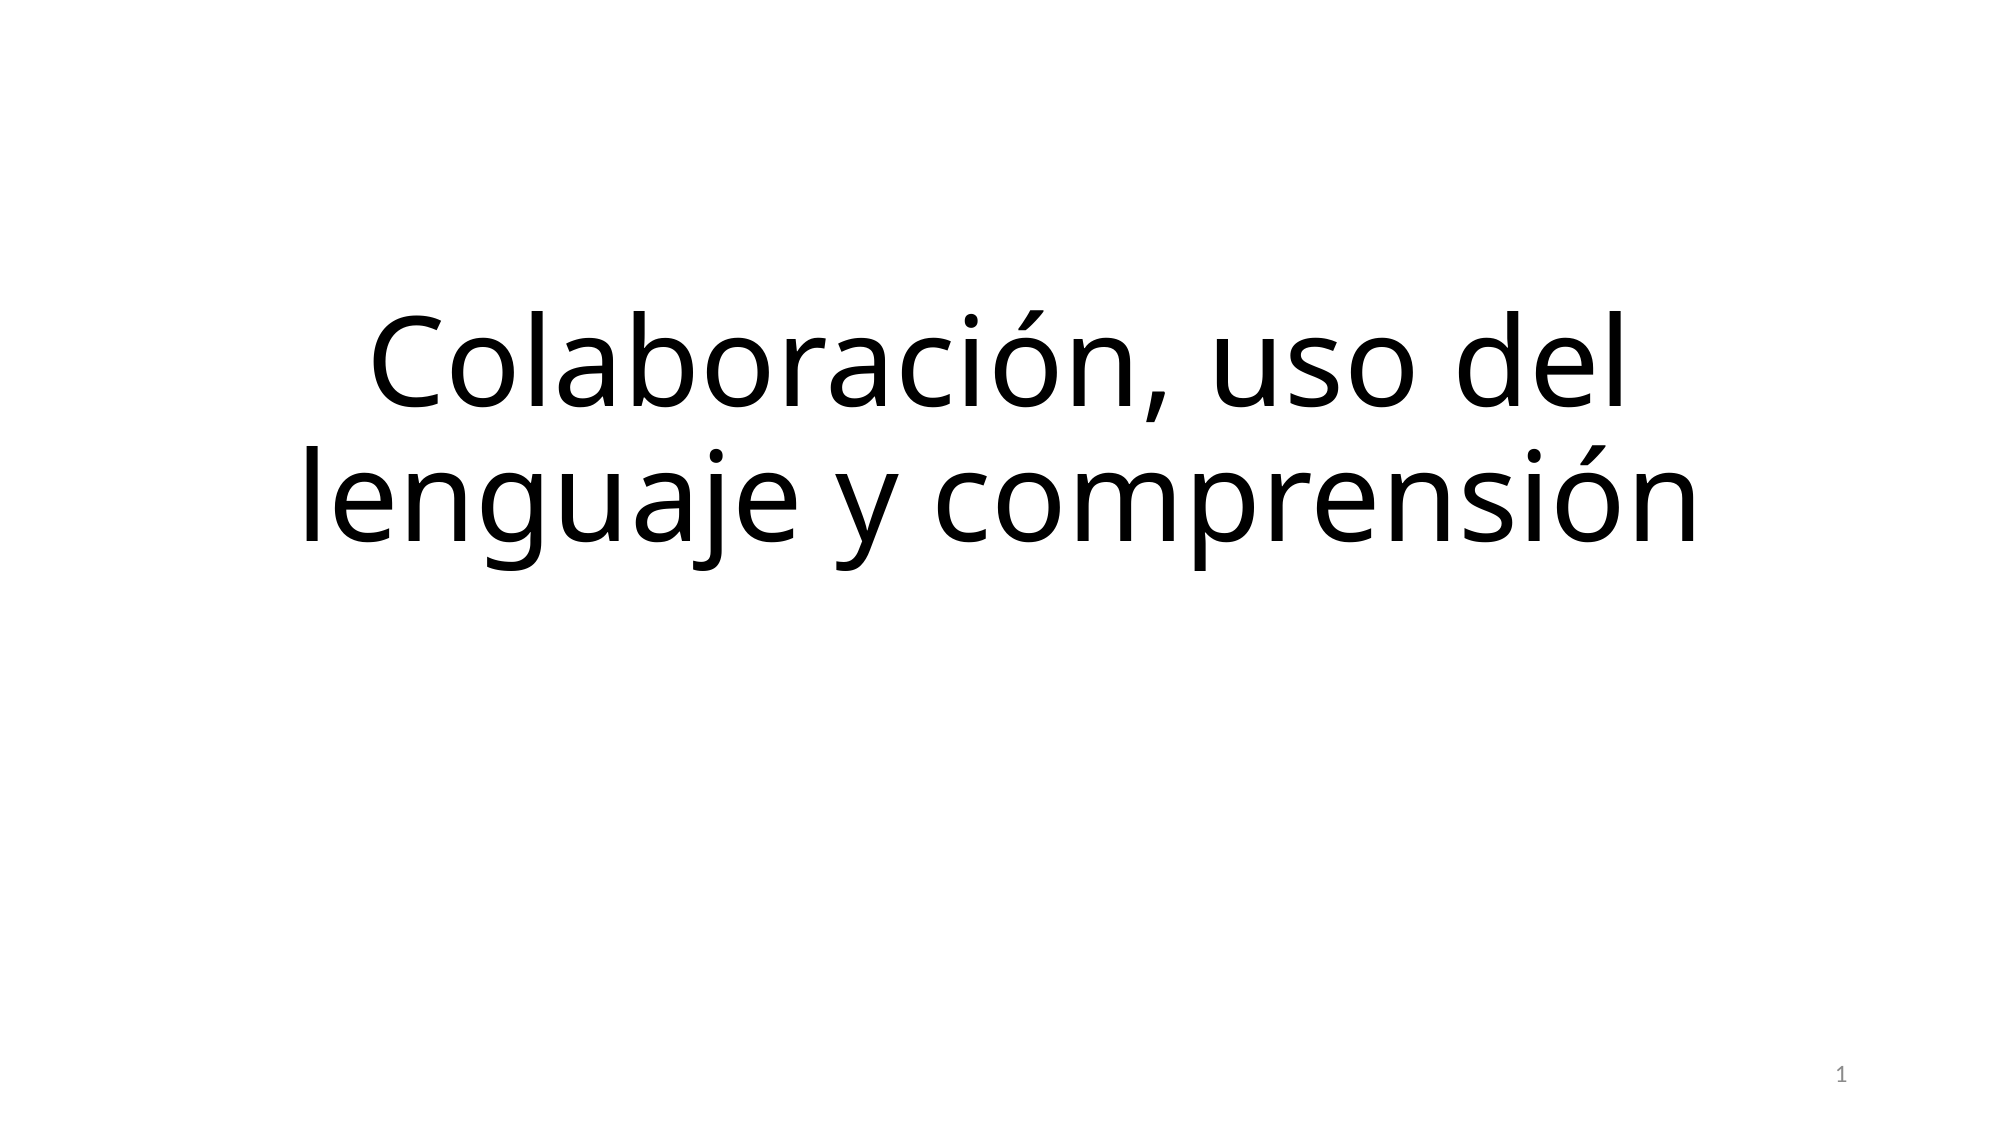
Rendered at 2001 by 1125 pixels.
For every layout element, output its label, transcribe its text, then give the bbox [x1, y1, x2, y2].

slide_number 1 [1412, 1042, 1863, 1103]
title Colaboración, uso del lenguaje y comprensión [249, 184, 1750, 576]
